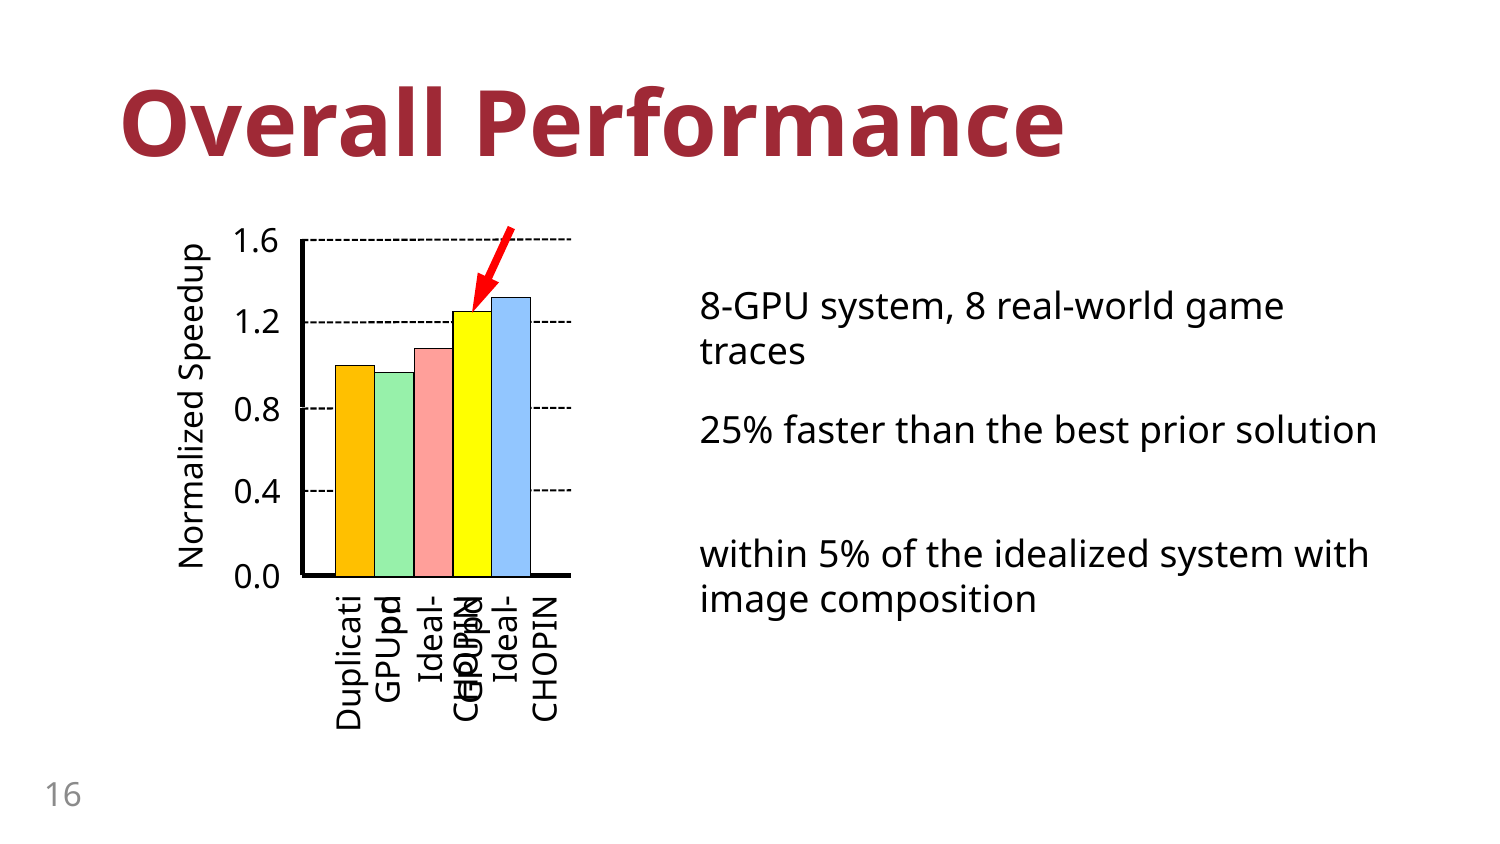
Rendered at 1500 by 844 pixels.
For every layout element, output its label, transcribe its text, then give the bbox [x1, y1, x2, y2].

title Overall Performance [103, 44, 1500, 208]
text_box 25% faster than the best prior solution [684, 398, 1409, 459]
text_box within 5% of the idealized system with image composition [684, 522, 1409, 628]
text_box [472, 227, 512, 313]
text_box 8-GPU system, 8 real-world game traces [684, 274, 1409, 380]
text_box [161, 207, 572, 799]
